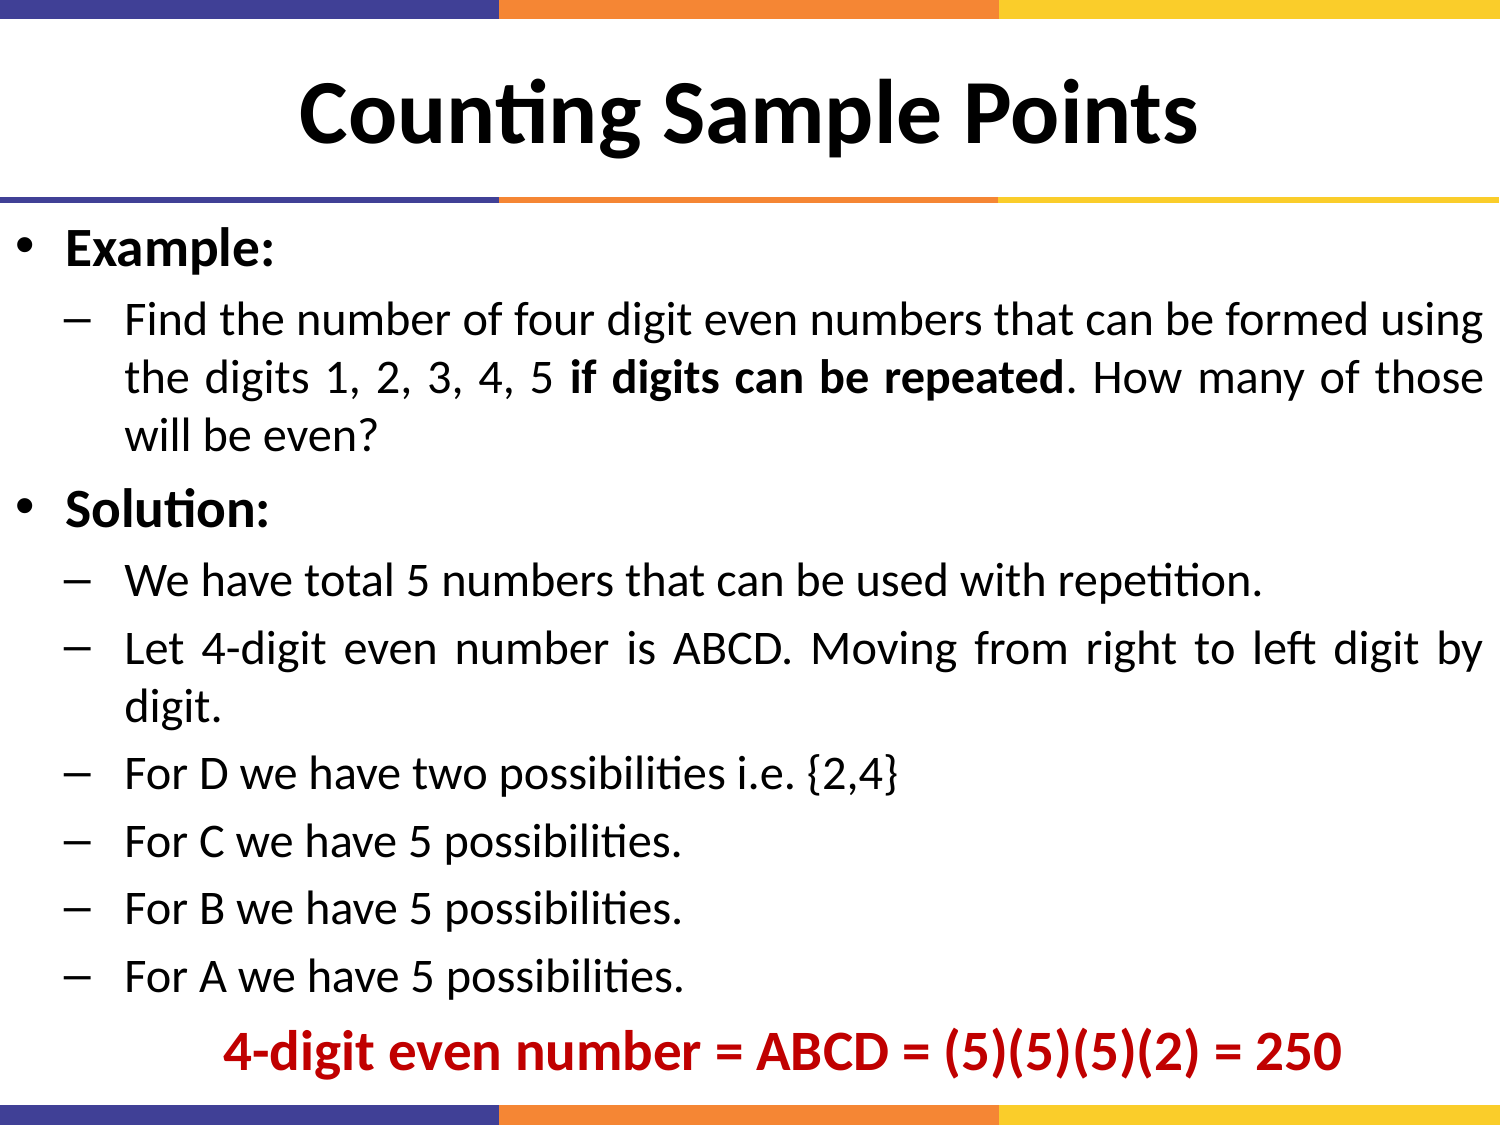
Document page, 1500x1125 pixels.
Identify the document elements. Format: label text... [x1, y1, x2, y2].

list Example: Find the number of four digit even numbers that can be formed using the digits 1, 2, 3, 4, 5 if digits can be repeated. How many of those will be even? Solution: We have total 5 numbers that can be used with repetition. Let 4-digit even number is ABCD. Moving from right to left digit by digit. For D we have two possibilities i.e. {2,4} For C we have 5 possibilities. For B we have 5 possibilities. For A we have 5 possibilities. 4-digit even number = ABCD = (5)(5)(5)(2) = 250 [0, 203, 1500, 1100]
title Counting Sample Points [0, 20, 1500, 195]
